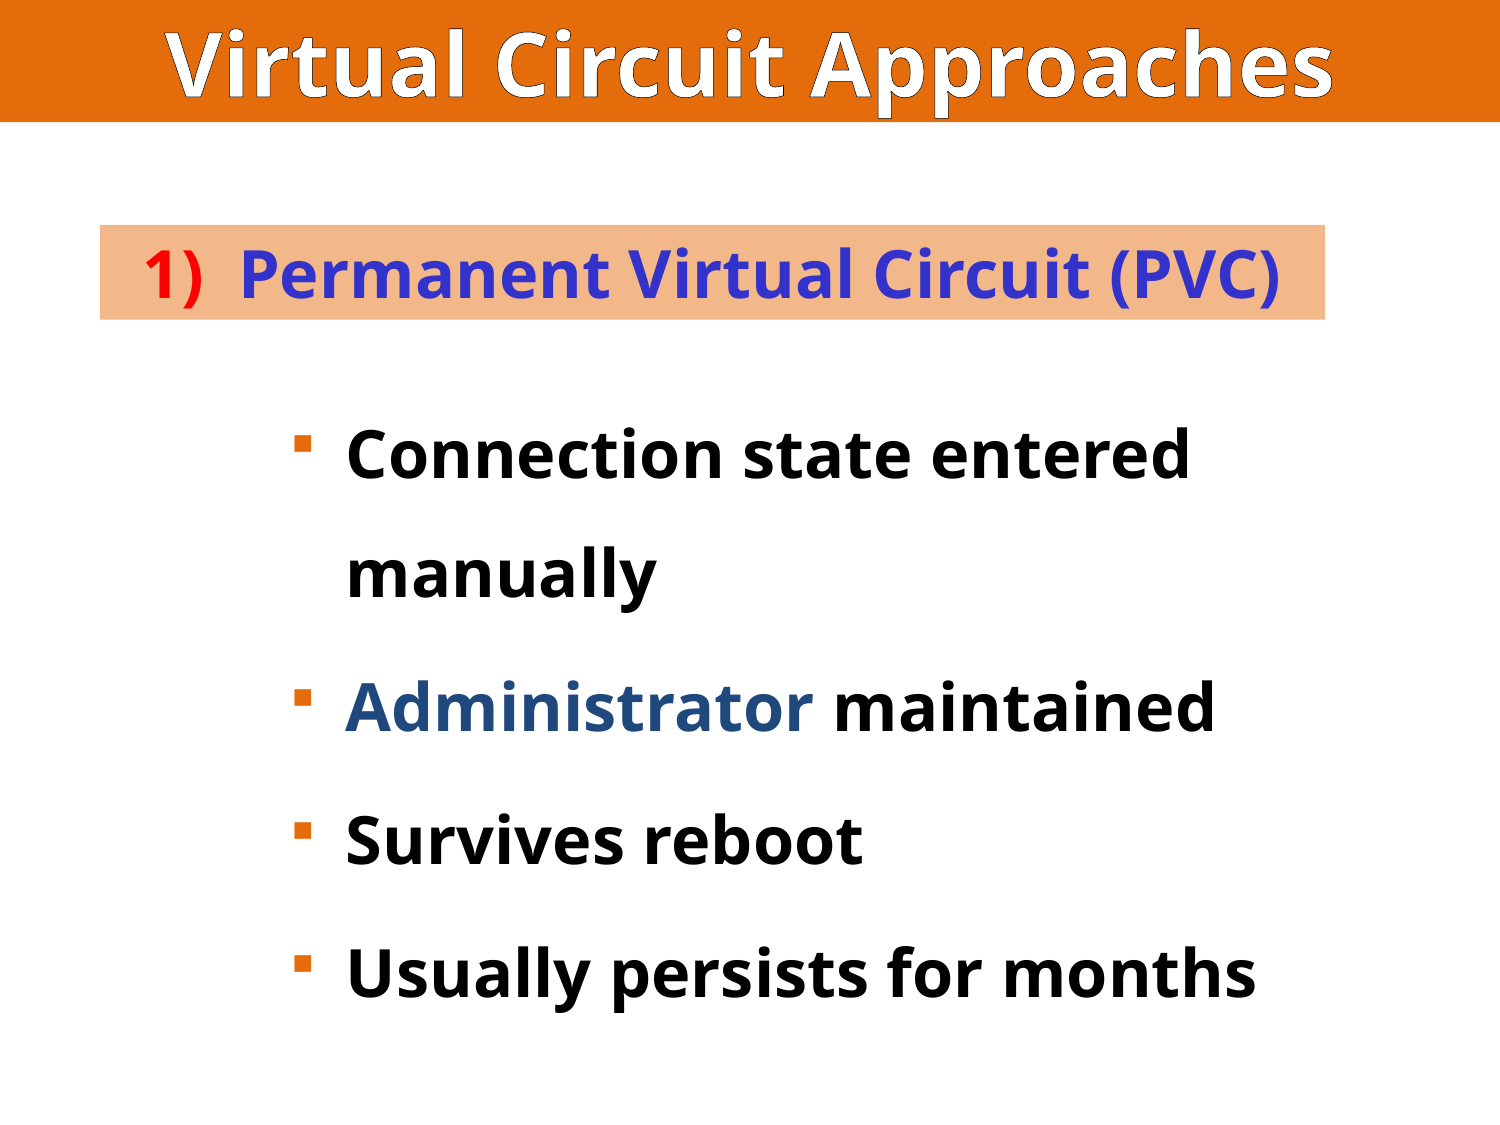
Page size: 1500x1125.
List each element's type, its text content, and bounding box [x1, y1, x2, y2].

text_box Virtual Circuit Approaches [0, 0, 1500, 123]
text_box Connection state entered manually Administrator maintained Survives reboot Usually persists for months [275, 364, 1450, 1019]
text_box 1) Permanent Virtual Circuit (PVC) [99, 224, 1325, 320]
